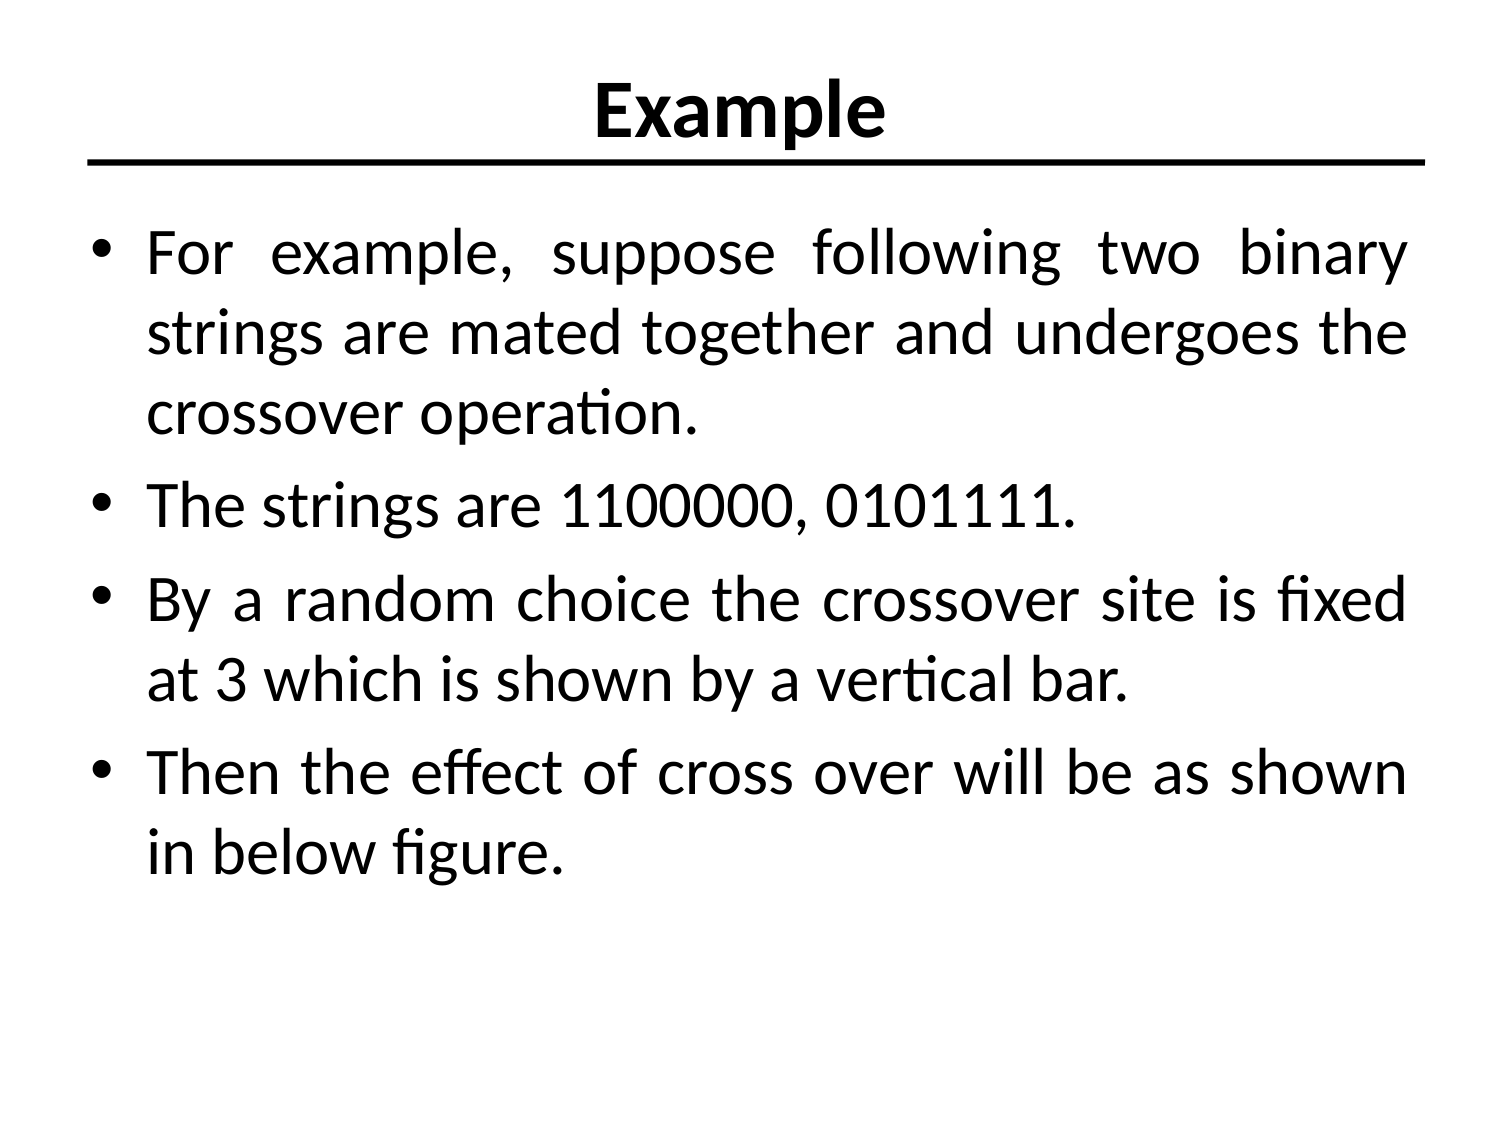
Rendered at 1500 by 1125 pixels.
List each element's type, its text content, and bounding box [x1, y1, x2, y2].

title Example [75, 45, 1425, 163]
list For example, suppose following two binary strings are mated together and undergoes the crossover operation. The strings are 1100000, 0101111. By a random choice the crossover site is fixed at 3 which is shown by a vertical bar. Then the effect of cross over will be as shown in below figure. [75, 200, 1425, 943]
